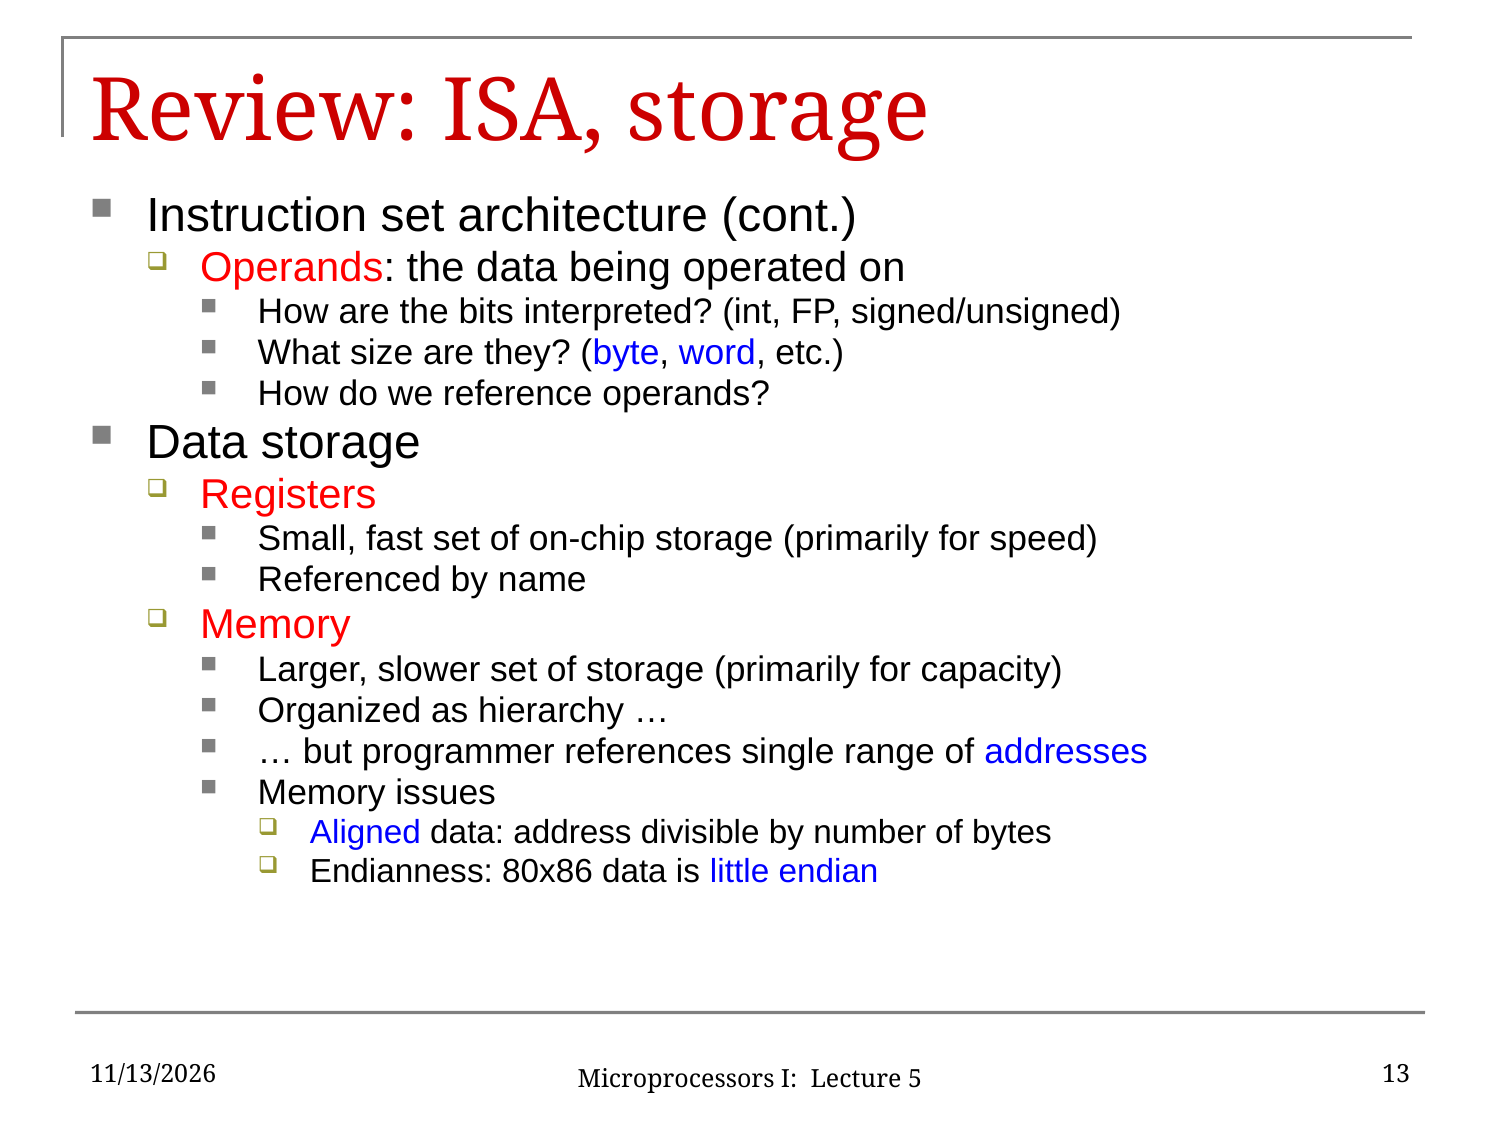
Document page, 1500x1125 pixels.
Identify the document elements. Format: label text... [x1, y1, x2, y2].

footer Microprocessors I: Lecture 5 [512, 1024, 988, 1101]
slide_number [74, 1023, 426, 1100]
title Review: ISA, storage [75, 45, 1425, 163]
slide_number 13 [1074, 1023, 1426, 1100]
list Instruction set architecture (cont.) Operands: the data being operated on How are the bits interpreted? (int, FP, signed/unsigned) What size are they? (byte, word, etc.) How do we reference operands? Data storage Registers Small, fast set of on-chip storage (primarily for speed) Referenced by name Memory Larger, slower set of storage (primarily for capacity) Organized as hierarchy … … but programmer references single range of addresses Memory issues Aligned data: address divisible by number of bytes Endianness: 80x86 data is little endian [75, 187, 1425, 1006]
